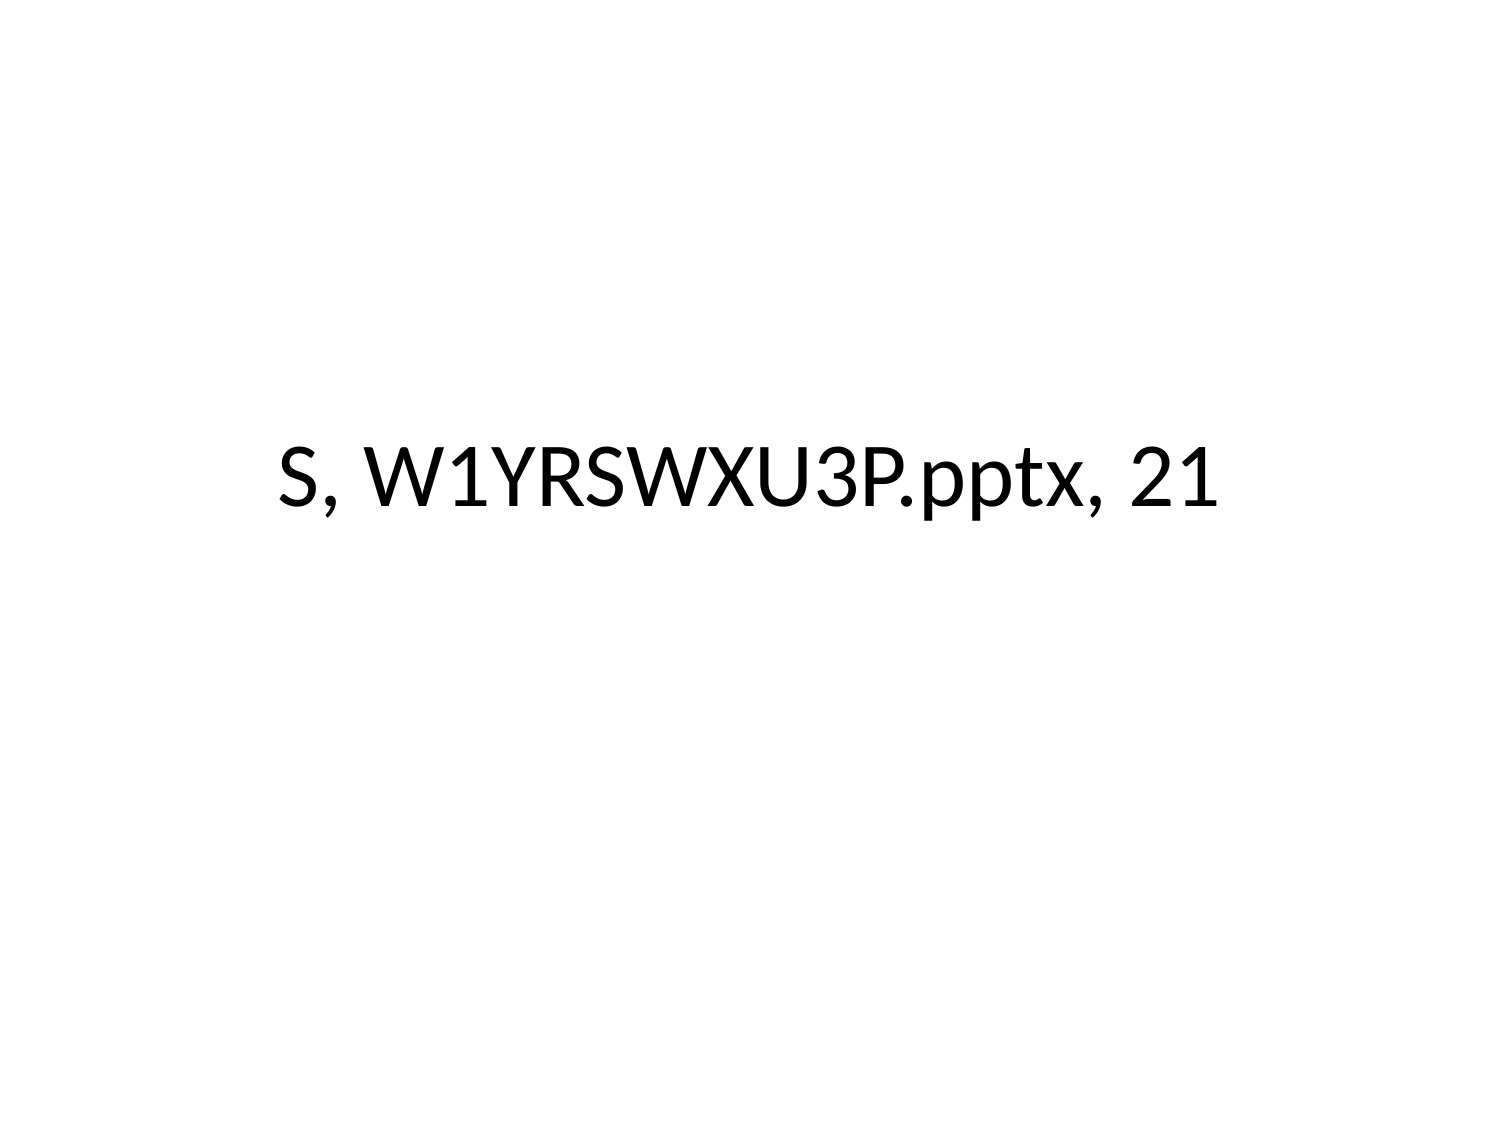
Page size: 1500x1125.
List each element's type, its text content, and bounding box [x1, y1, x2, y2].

title S, W1YRSWXU3P.pptx, 21 [112, 349, 1388, 591]
